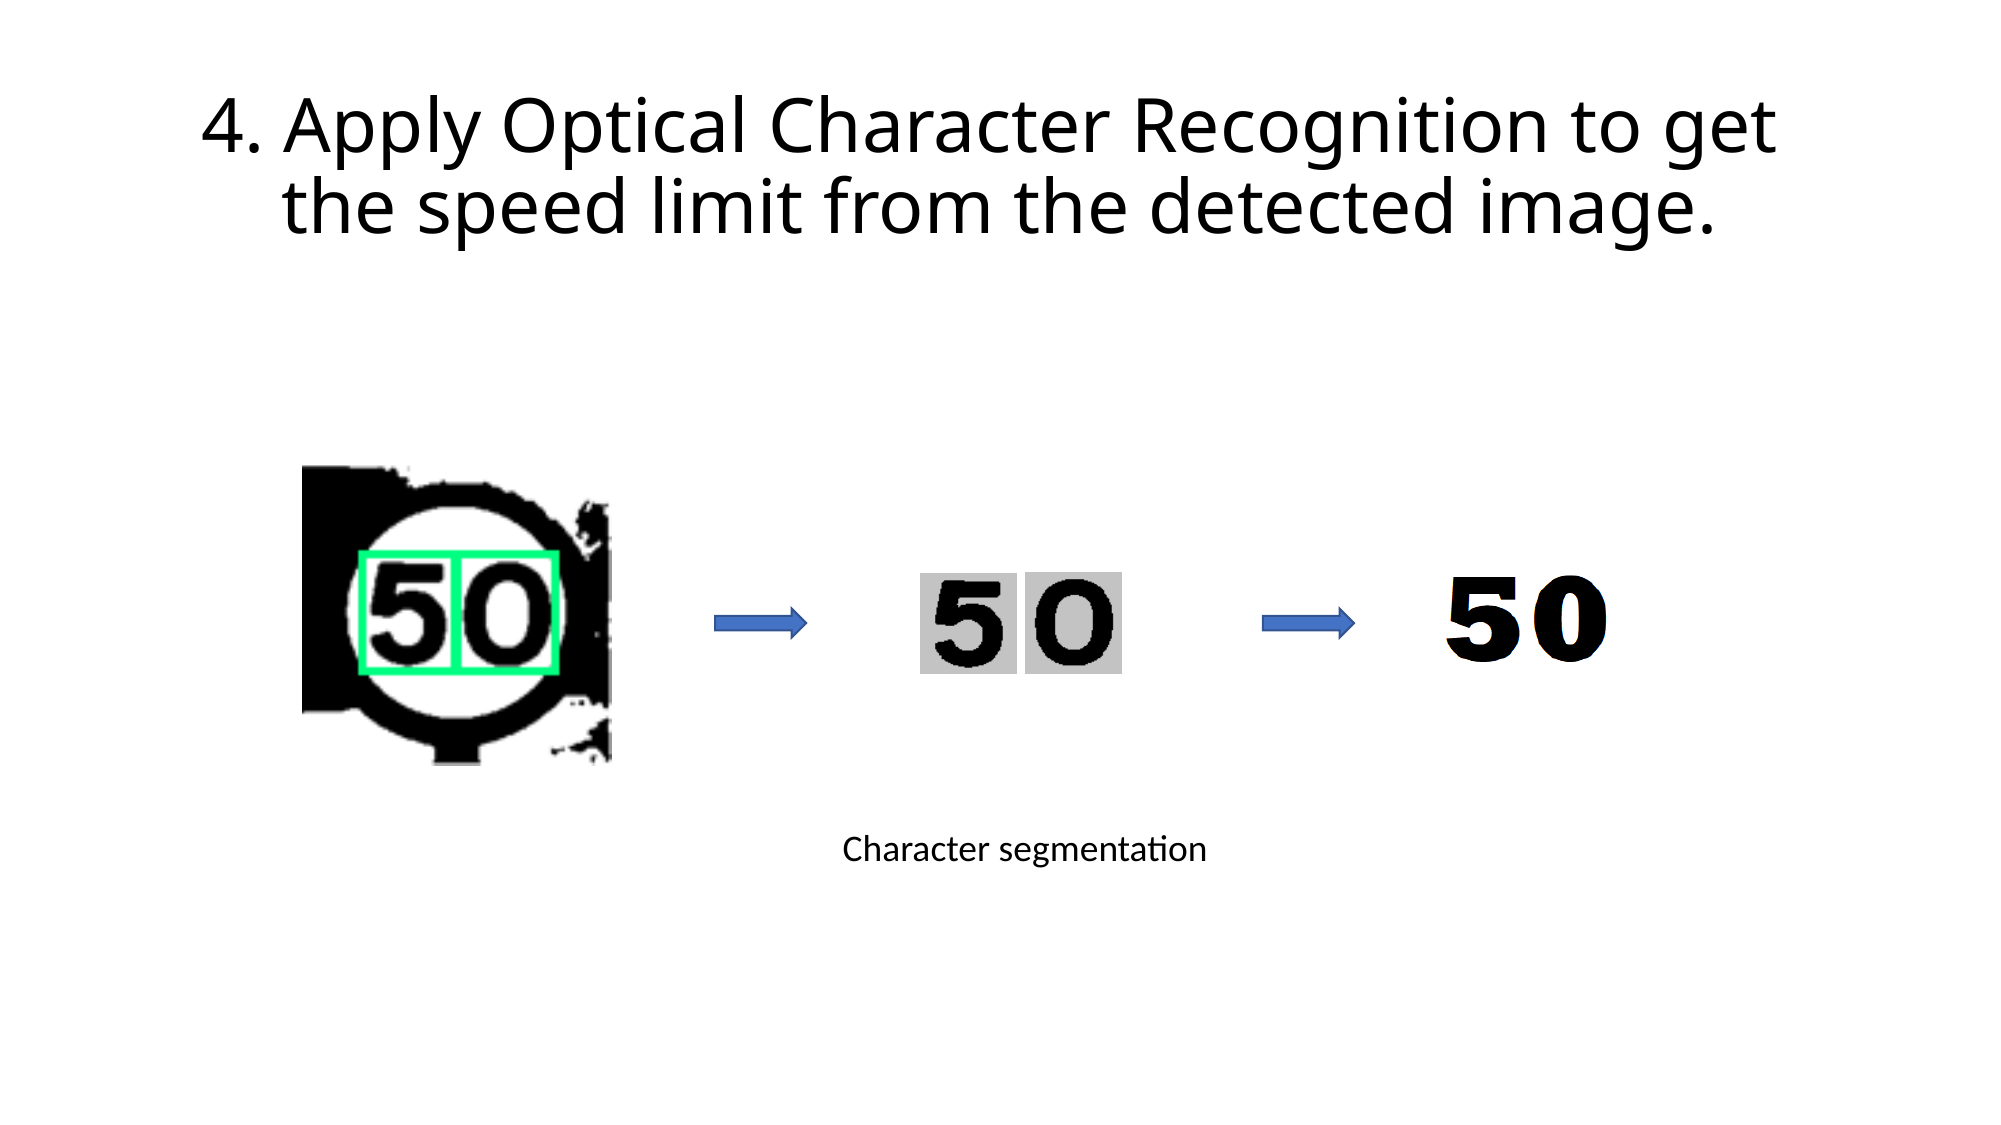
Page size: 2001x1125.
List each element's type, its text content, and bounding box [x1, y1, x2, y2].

text_box [714, 606, 808, 641]
text_box Character segmentation [806, 816, 1245, 876]
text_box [920, 572, 1122, 674]
picture [302, 464, 612, 766]
picture [1430, 561, 1633, 685]
title 4. Apply Optical Character Recognition to get the speed limit from the detected image. [137, 59, 1863, 278]
text_box [1261, 606, 1356, 641]
